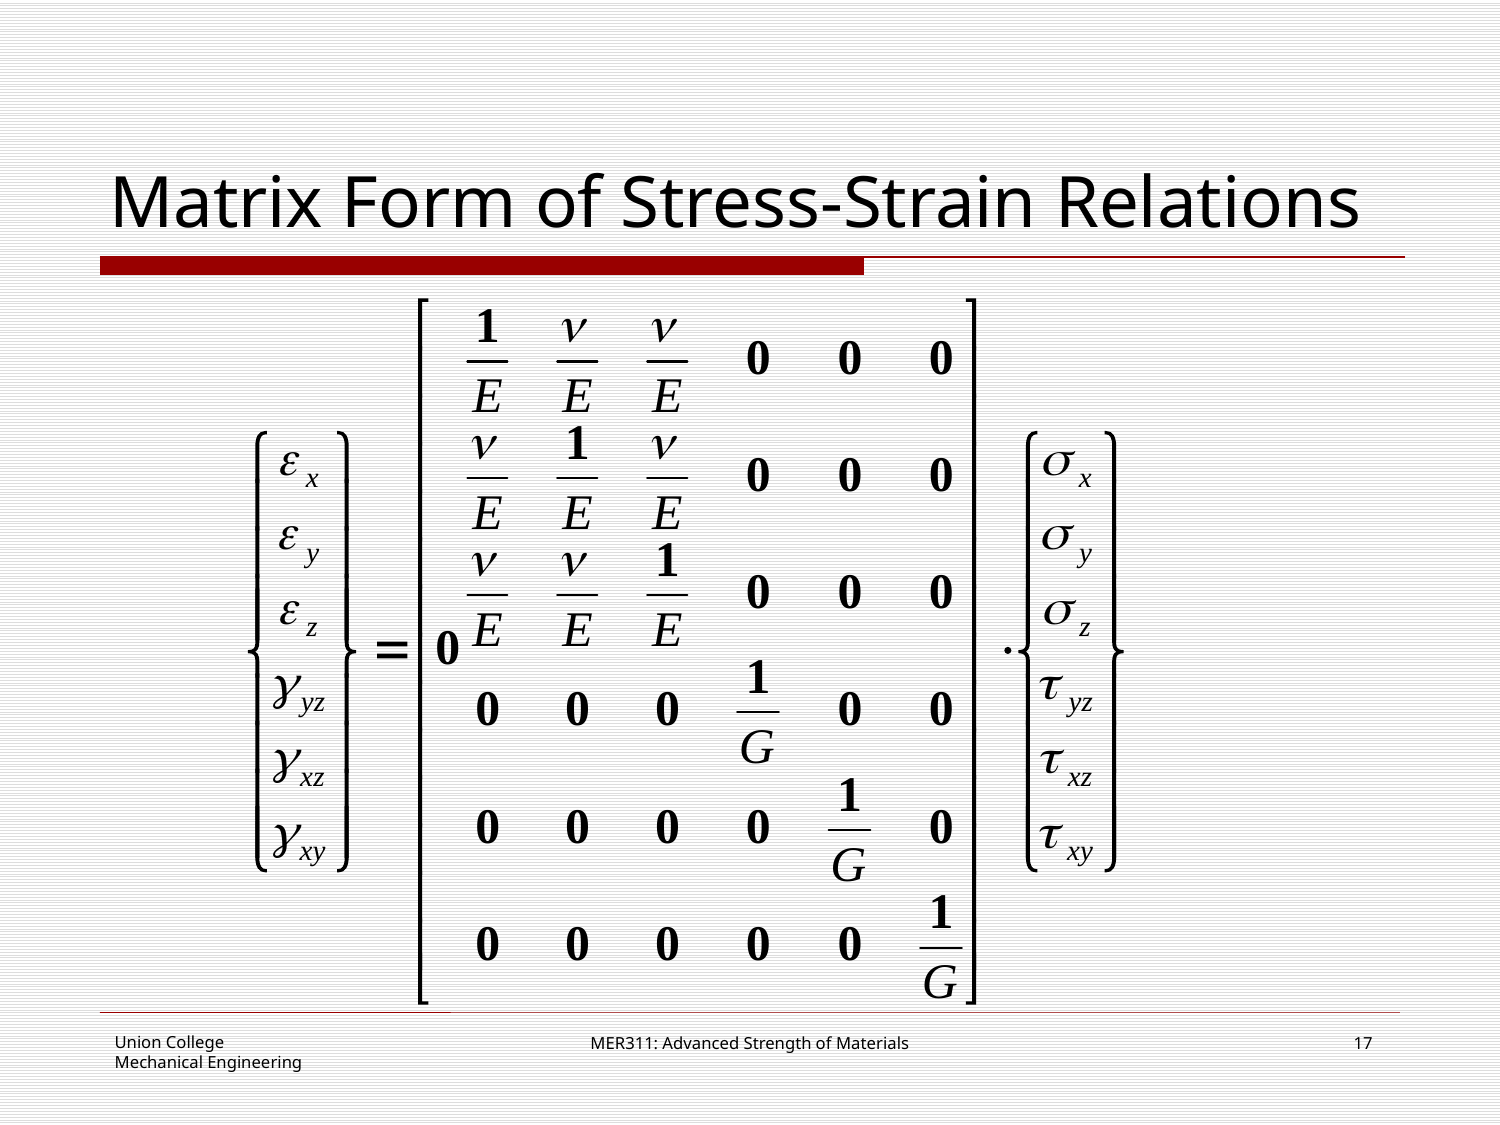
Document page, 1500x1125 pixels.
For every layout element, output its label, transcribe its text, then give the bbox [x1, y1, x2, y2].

footer MER311: Advanced Strength of Materials [512, 1024, 988, 1101]
title Matrix Form of Stress-Strain Relations [93, 49, 1407, 250]
slide_number 17 [1074, 1024, 1388, 1101]
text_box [237, 287, 1138, 1014]
